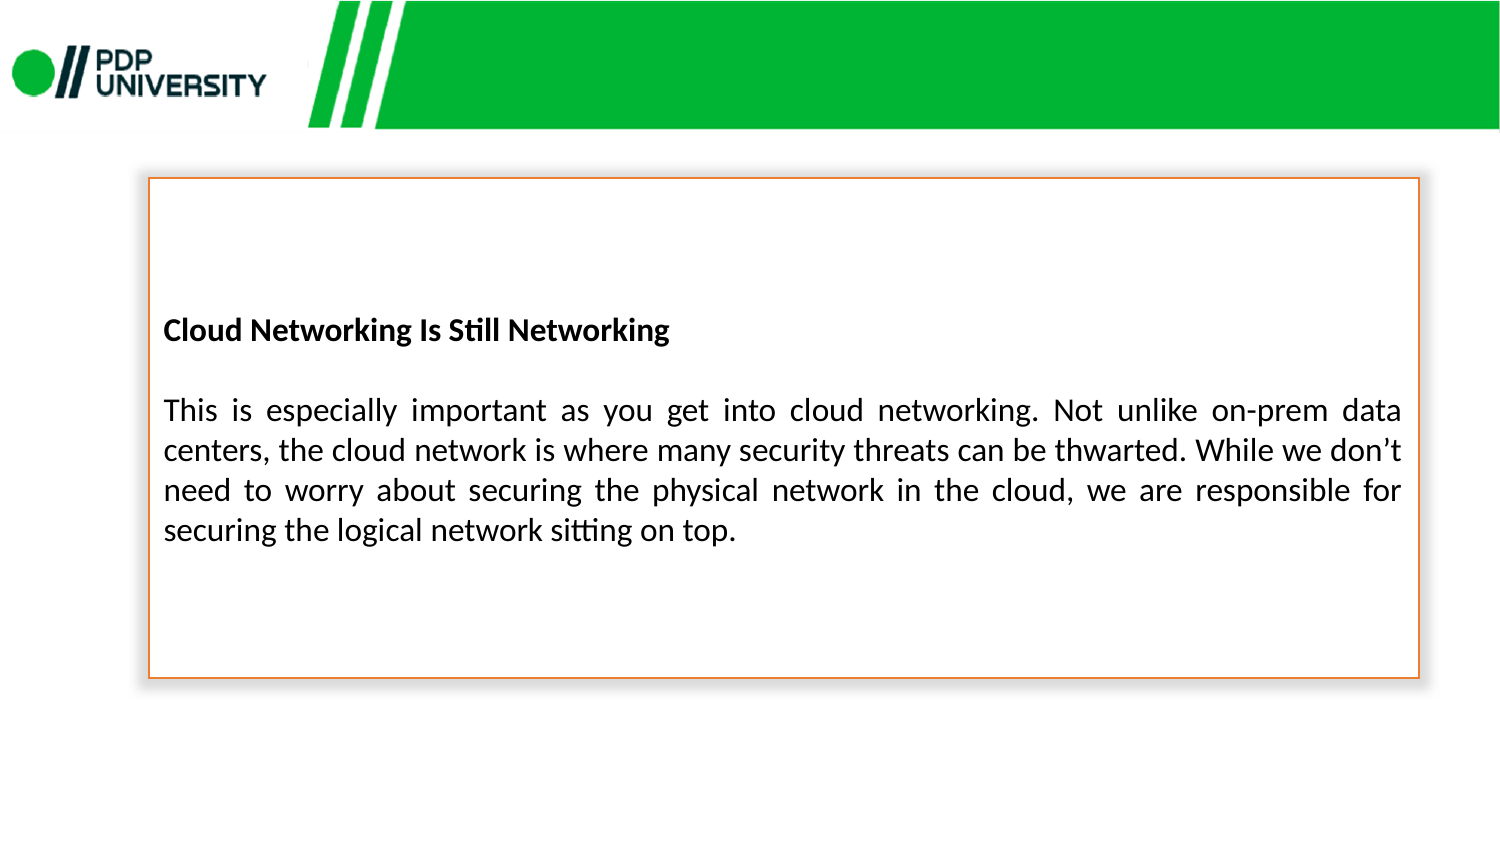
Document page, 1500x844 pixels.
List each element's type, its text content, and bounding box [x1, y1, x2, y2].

picture [0, 0, 1500, 133]
text_box Cloud Networking Is Still Networking This is especially important as you get into cloud networking. Not unlike on-prem data centers, the cloud network is where many security threats can be thwarted. While we don’t need to worry about securing the physical network in the cloud, we are responsible for securing the logical network sitting on top. [148, 177, 1420, 679]
